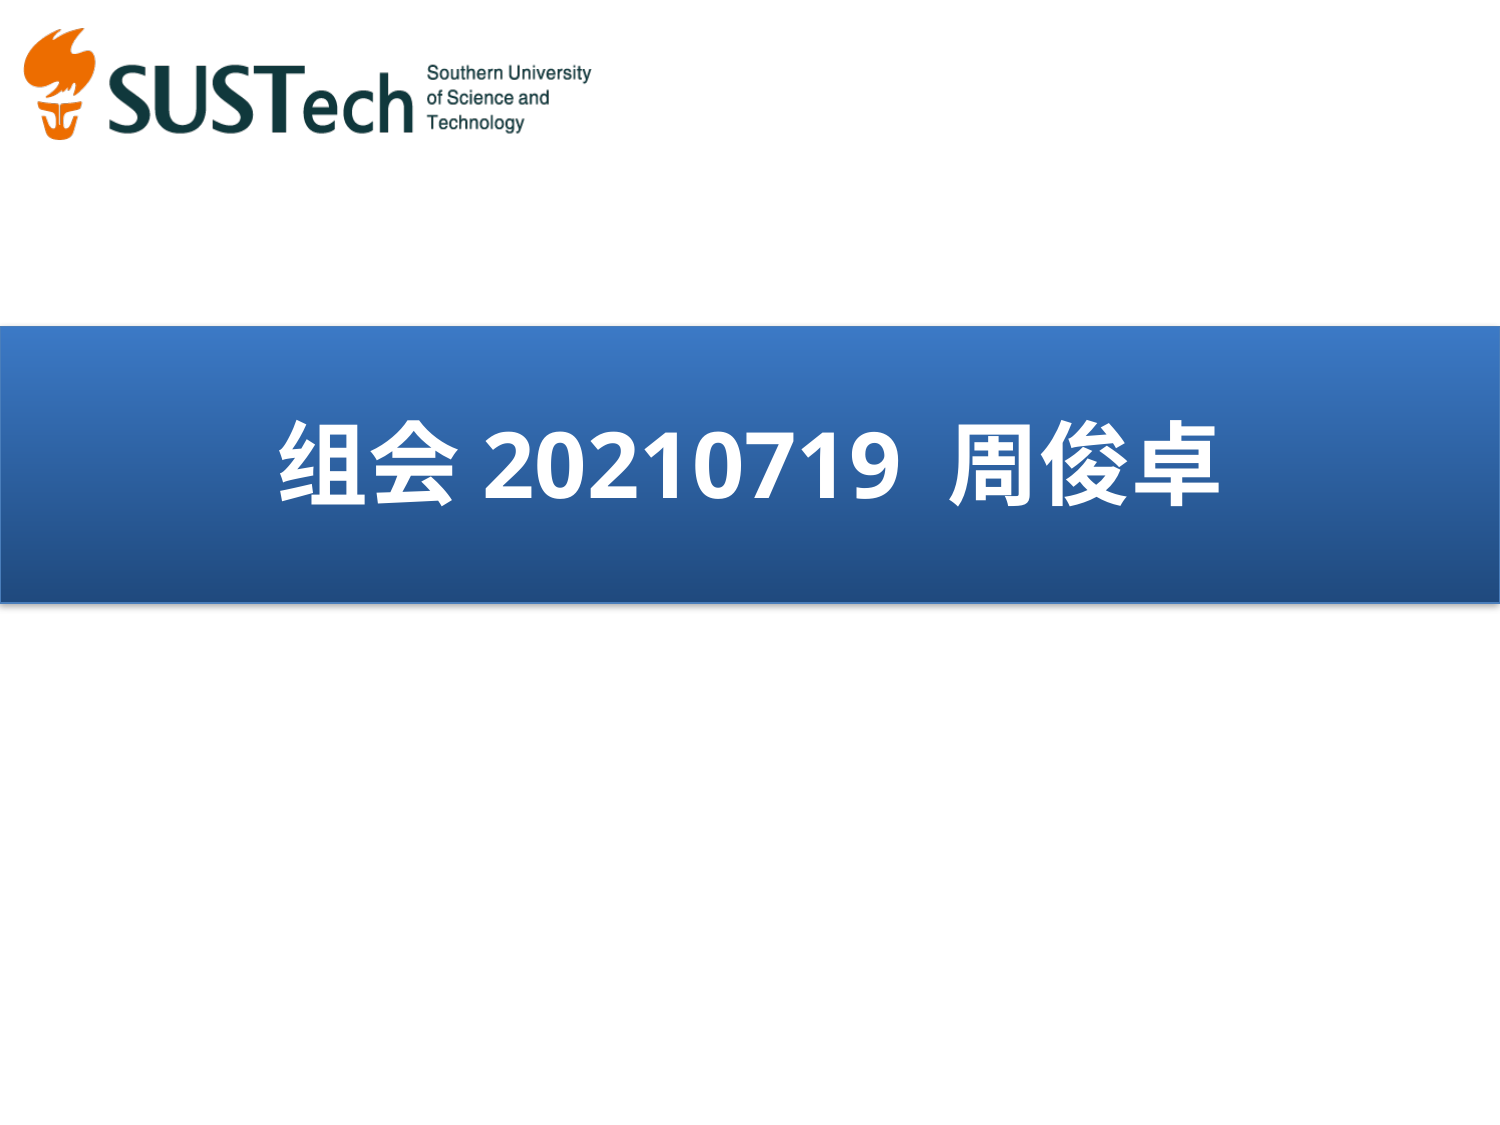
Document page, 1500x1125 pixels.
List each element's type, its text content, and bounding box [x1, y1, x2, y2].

picture [0, 11, 680, 197]
title 组会20210719 周俊卓 [0, 326, 1500, 598]
